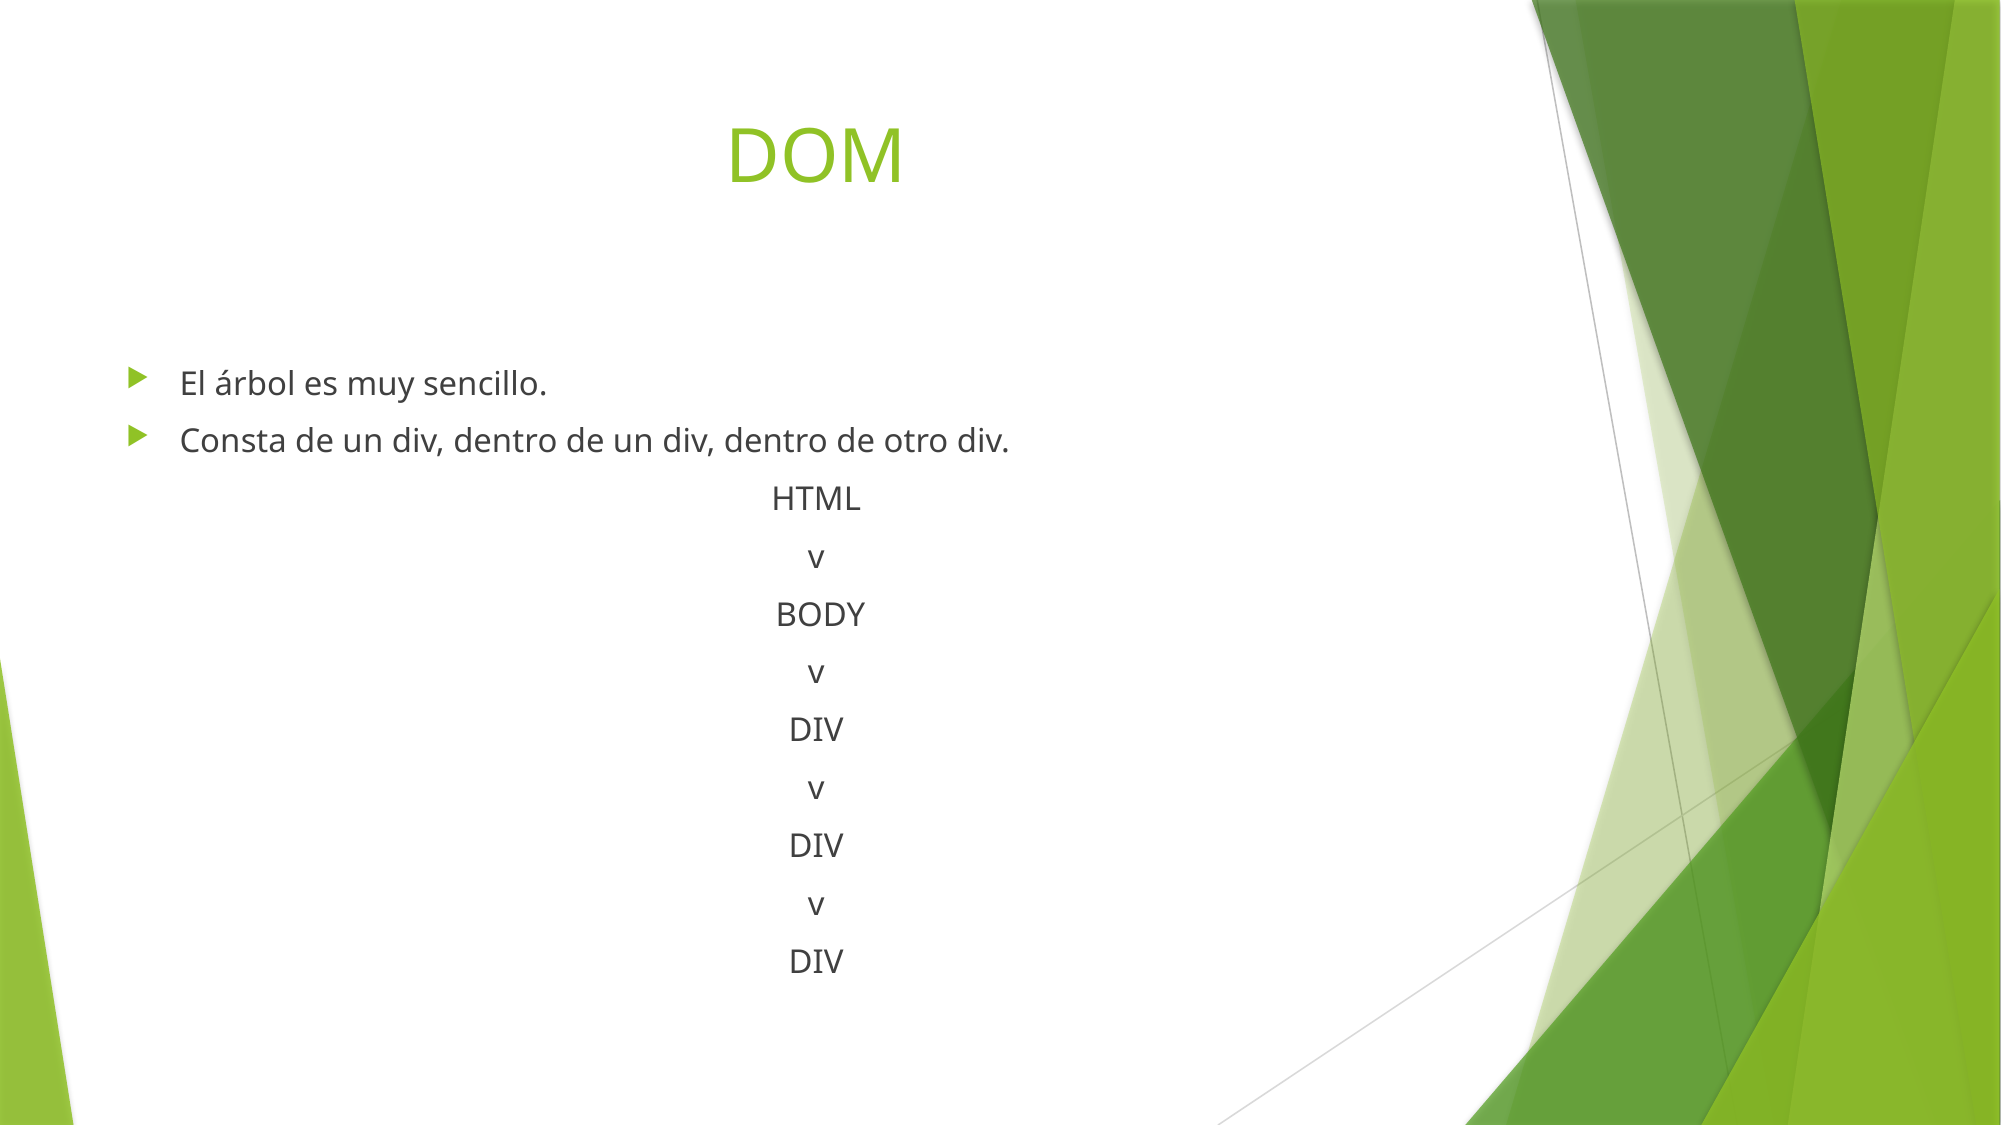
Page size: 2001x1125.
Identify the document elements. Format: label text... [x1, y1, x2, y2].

list El árbol es muy sencillo. Consta de un div, dentro de un div, dentro de otro div. HTML v BODY v DIV v DIV v DIV [111, 354, 1522, 992]
title DOM [111, 99, 1522, 317]
